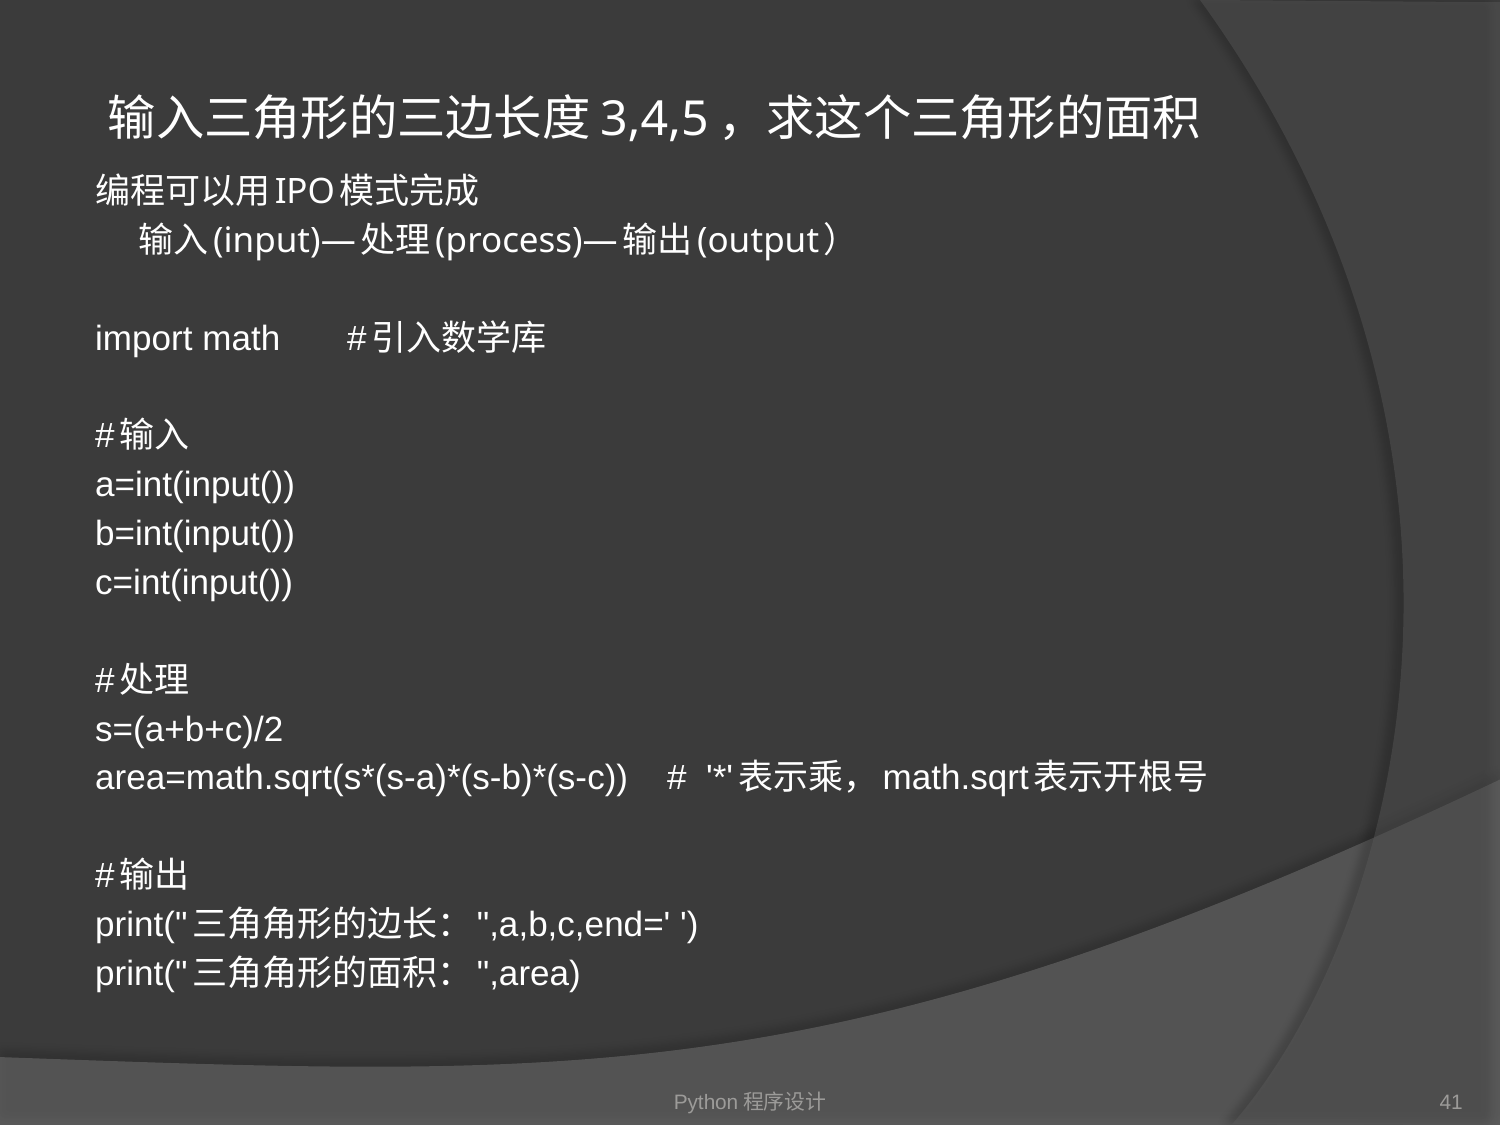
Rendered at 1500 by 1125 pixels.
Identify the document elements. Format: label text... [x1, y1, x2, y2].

footer Python程序设计 [512, 1053, 988, 1114]
list 编程可以用IPO模式完成 输入(input)—处理(process)—输出(output） import math #引入数学库 #输入 a=int(input()) b=int(input()) c=int(input()) #处理 s=(a+b+c)/2 area=math.sqrt(s*(s-a)*(s-b)*(s-c)) # '*'表示乘，math.sqrt表示开根号 #输出 print("三⻆角形的边长：",a,b,c,end=' ') print("三⻆角形的面积：",area) [75, 160, 1436, 1005]
slide_number 41 [1337, 1053, 1463, 1114]
title 输入三⻆形的三边长度3,4,5，求这个三⻆形的面积 [64, 45, 1290, 161]
